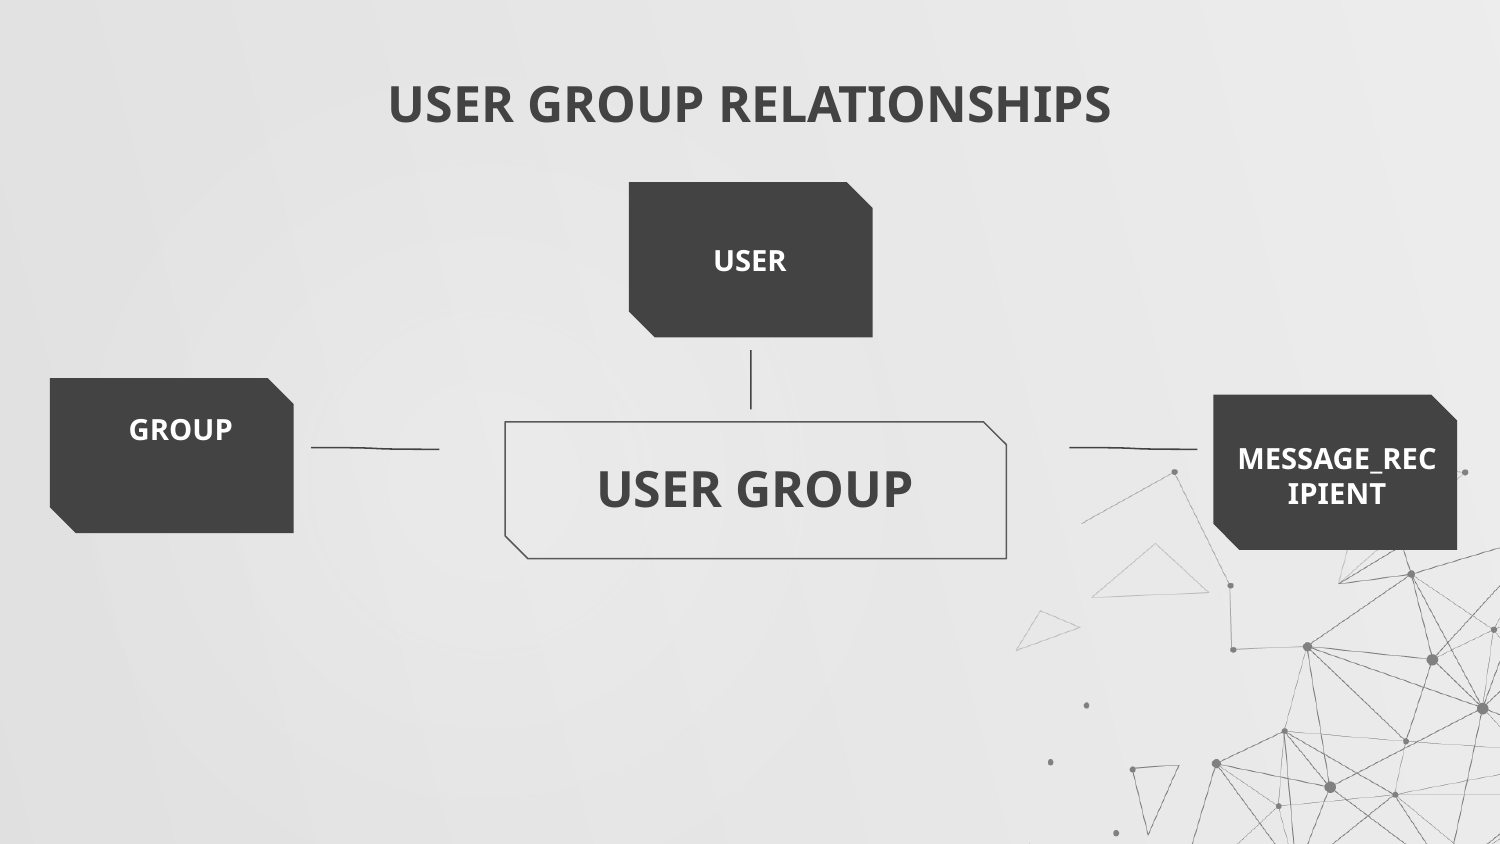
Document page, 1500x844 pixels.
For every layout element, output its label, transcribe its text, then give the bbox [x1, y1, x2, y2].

title USER GROUP RELATIONSHIPS [322, 57, 1178, 214]
text_box USER GROUP [573, 468, 937, 533]
text_box USER [632, 227, 868, 292]
text_box MESSAGE_RECIPIENT [1217, 461, 1458, 526]
picture [0, 0, 1500, 844]
text_box [49, 378, 294, 534]
text_box GROUP [63, 396, 298, 462]
text_box [1213, 394, 1458, 550]
text_box [505, 421, 1007, 559]
text_box [628, 182, 873, 338]
